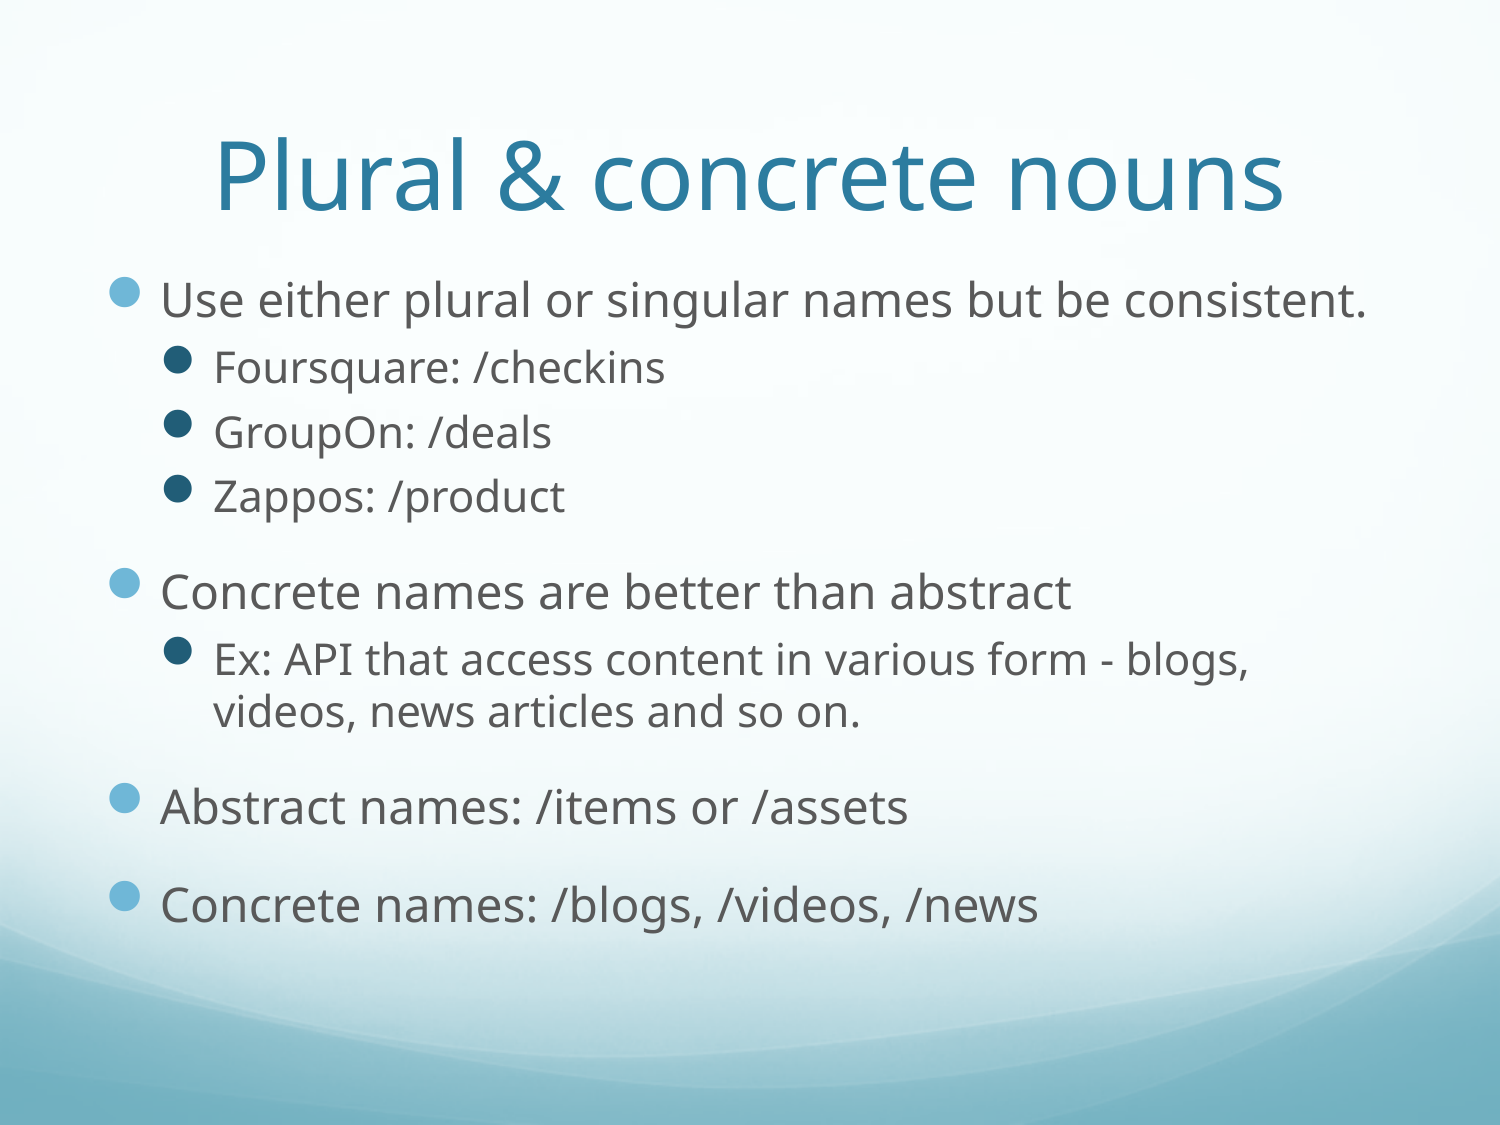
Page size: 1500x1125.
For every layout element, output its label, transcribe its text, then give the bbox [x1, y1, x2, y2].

title Plural & concrete nouns [90, 17, 1410, 237]
list Use either plural or singular names but be consistent. Foursquare: /checkins GroupOn: /deals Zappos: /product Concrete names are better than abstract Ex: API that access content in various form - blogs, videos, news articles and so on. Abstract names: /items or /assets Concrete names: /blogs, /videos, /news [90, 262, 1410, 975]
